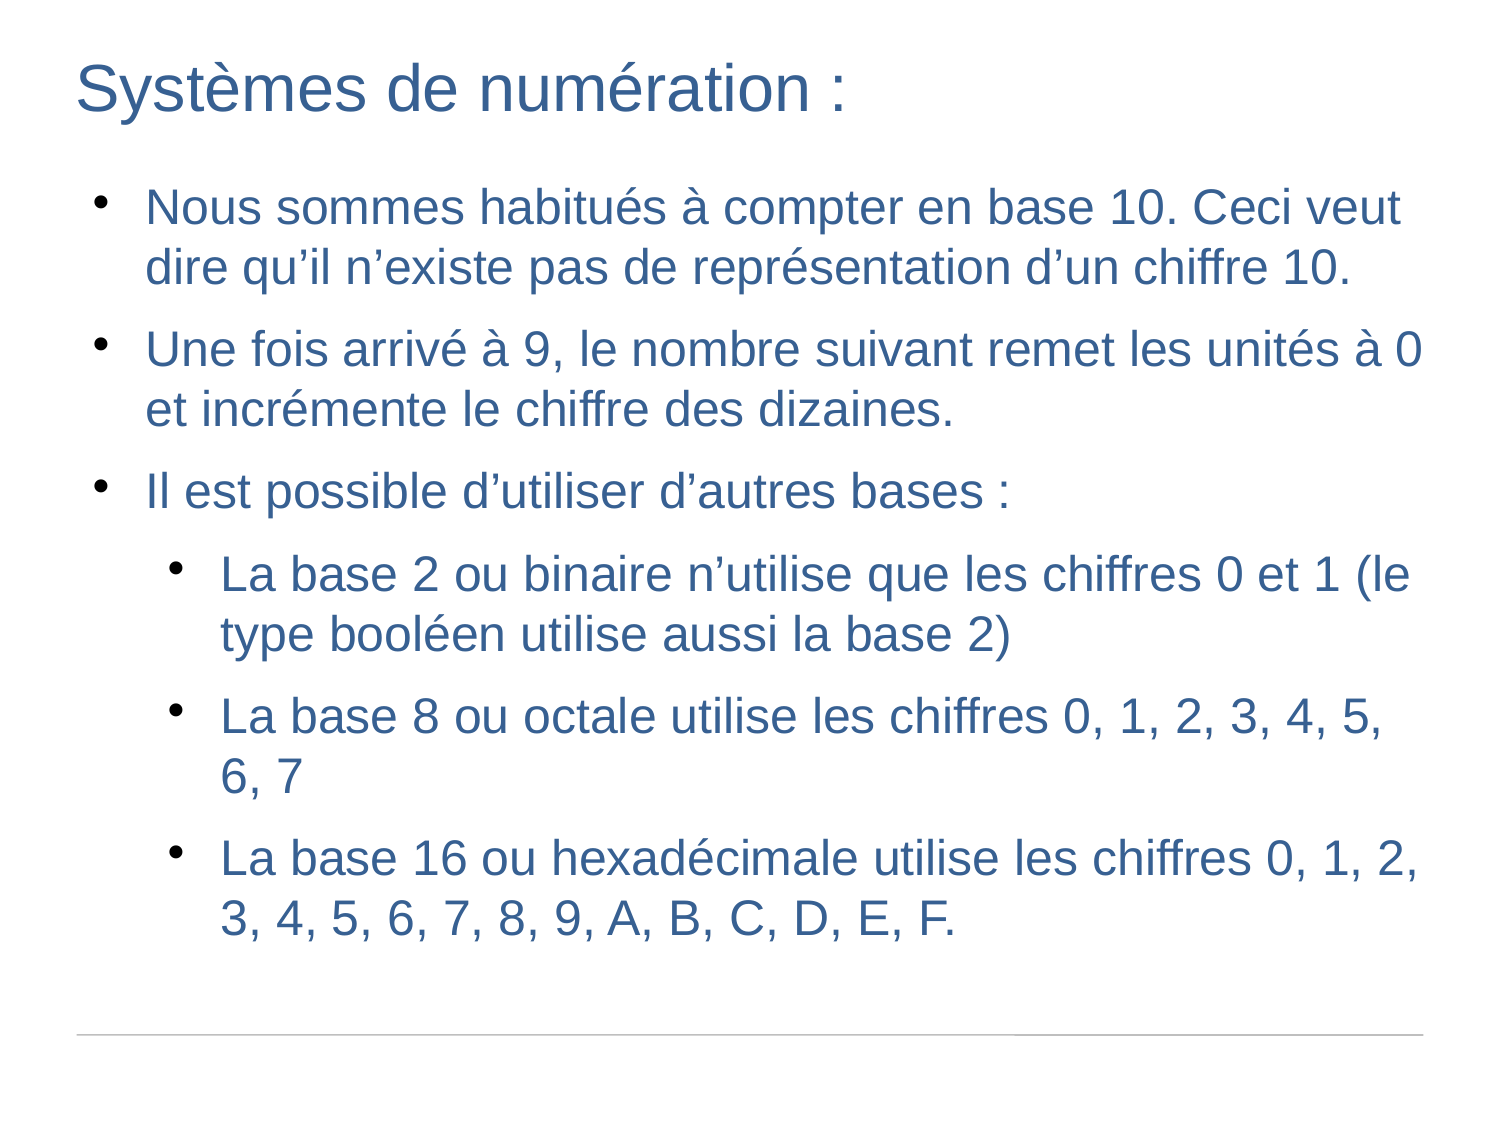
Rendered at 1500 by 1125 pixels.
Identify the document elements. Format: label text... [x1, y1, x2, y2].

text_box Systèmes de numération : [75, 45, 1425, 174]
text_box Nous sommes habitués à compter en base 10. Ceci veut dire qu’il n’existe pas de représentation d’un chiffre 10. Une fois arrivé à 9, le nombre suivant remet les unités à 0 et incrémente le chiffre des dizaines. Il est possible d’utiliser d’autres bases : La base 2 ou binaire n’utilise que les chiffres 0 et 1 (le type booléen utilise aussi la base 2) La base 8 ou octale utilise les chiffres 0, 1, 2, 3, 4, 5, 6, 7 La base 16 ou hexadécimale utilise les chiffres 0, 1, 2, 3, 4, 5, 6, 7, 8, 9, A, B, C, D, E, F. [75, 174, 1425, 1005]
